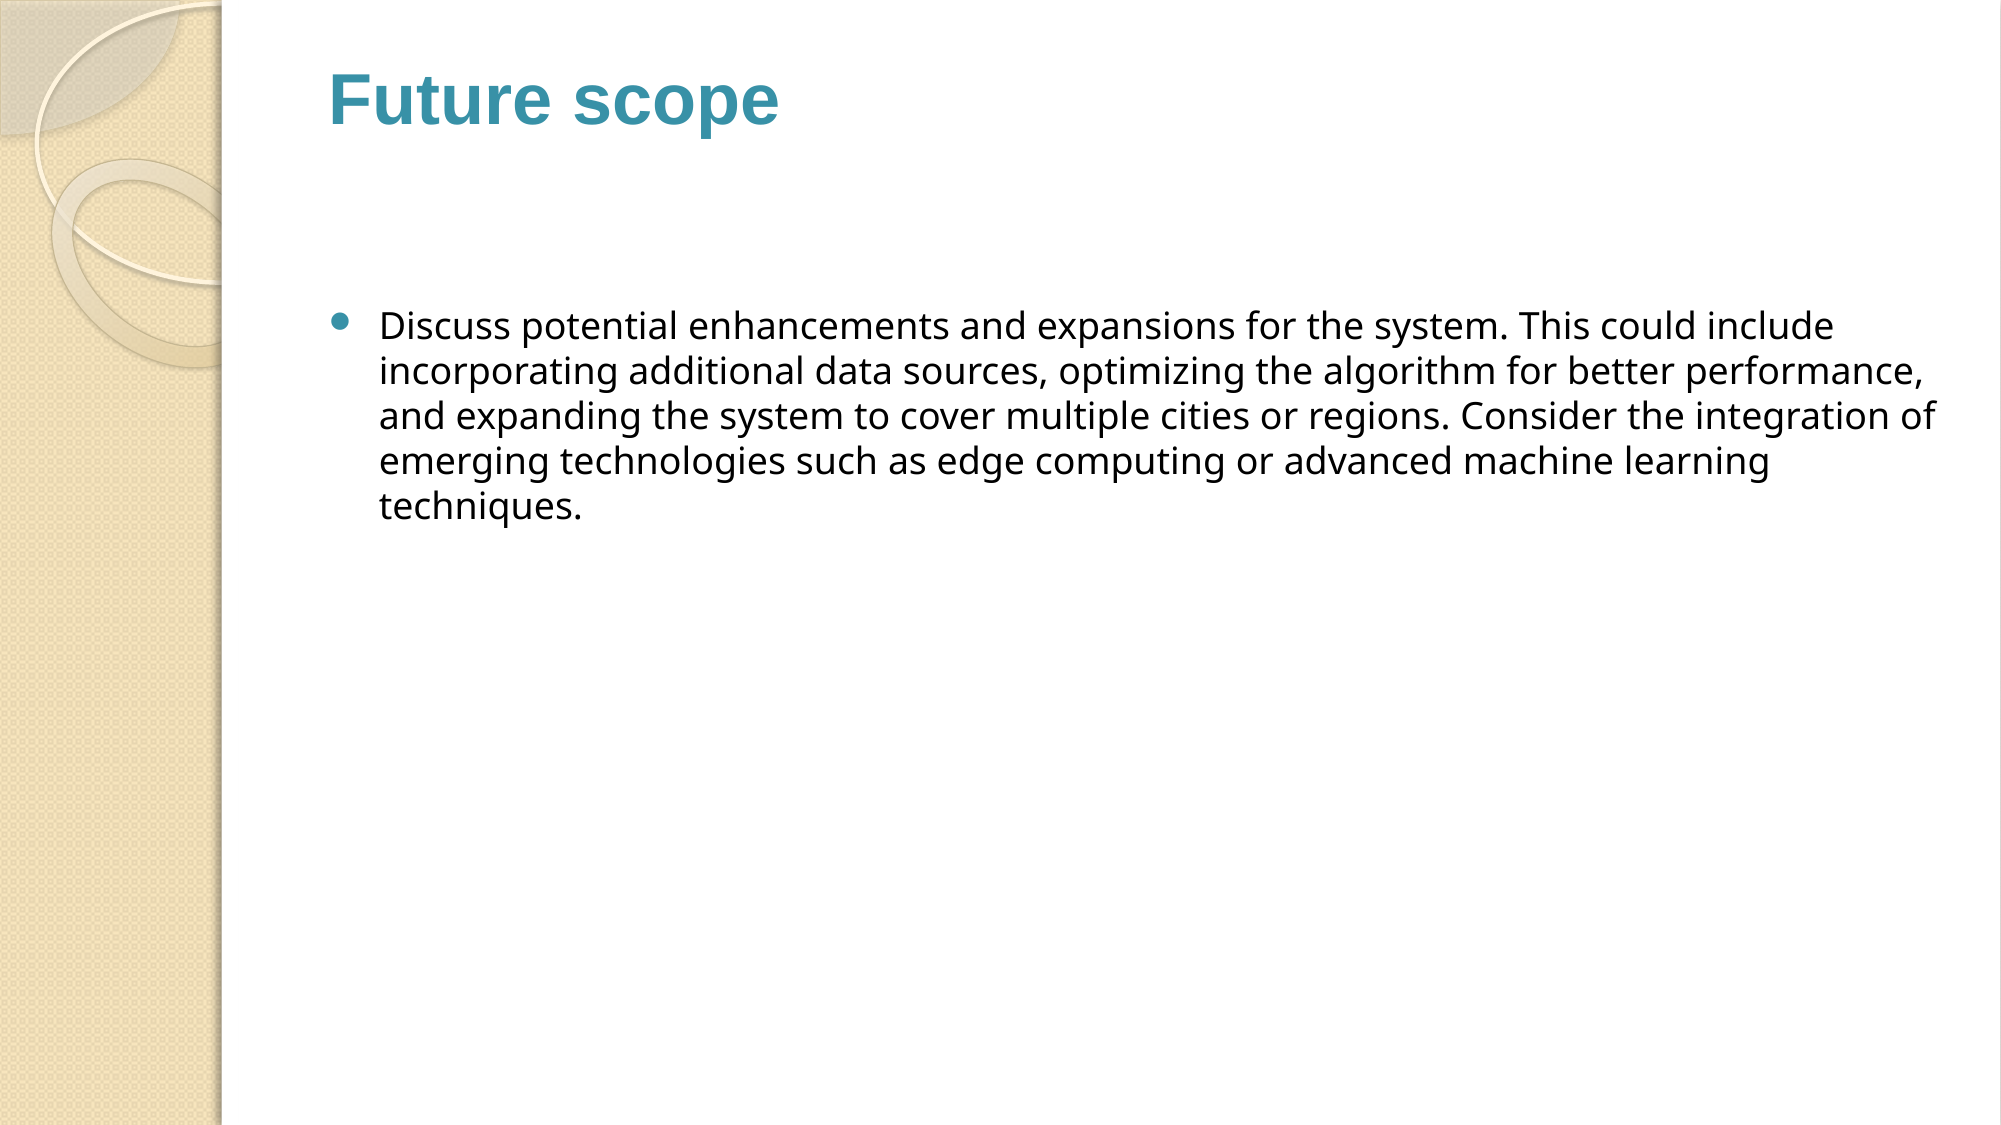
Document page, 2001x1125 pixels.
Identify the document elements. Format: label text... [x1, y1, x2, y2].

list Discuss potential enhancements and expansions for the system. This could include incorporating additional data sources, optimizing the algorithm for better performance, and expanding the system to cover multiple cities or regions. Consider the integration of emerging technologies such as edge computing or advanced machine learning techniques. [313, 237, 1954, 1025]
title Future scope [313, 45, 1954, 233]
